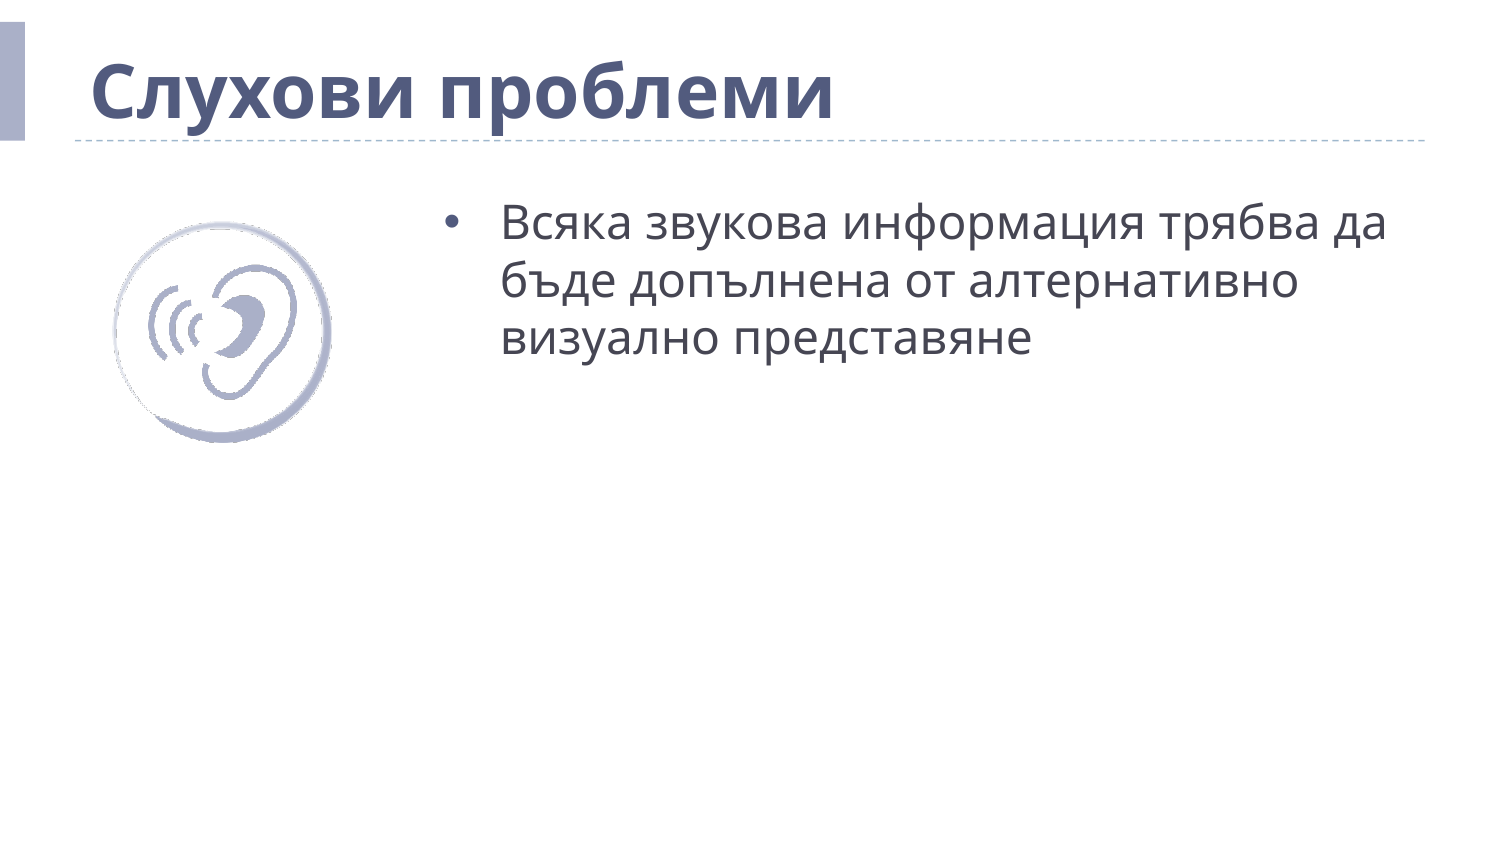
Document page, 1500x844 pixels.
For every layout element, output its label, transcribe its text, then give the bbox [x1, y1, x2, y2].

list Всяка звукова информация трябва да бъде допълнена от алтернативно визуално представяне [387, 184, 1475, 835]
title Слухови проблеми [75, 18, 1475, 141]
picture [112, 221, 332, 443]
